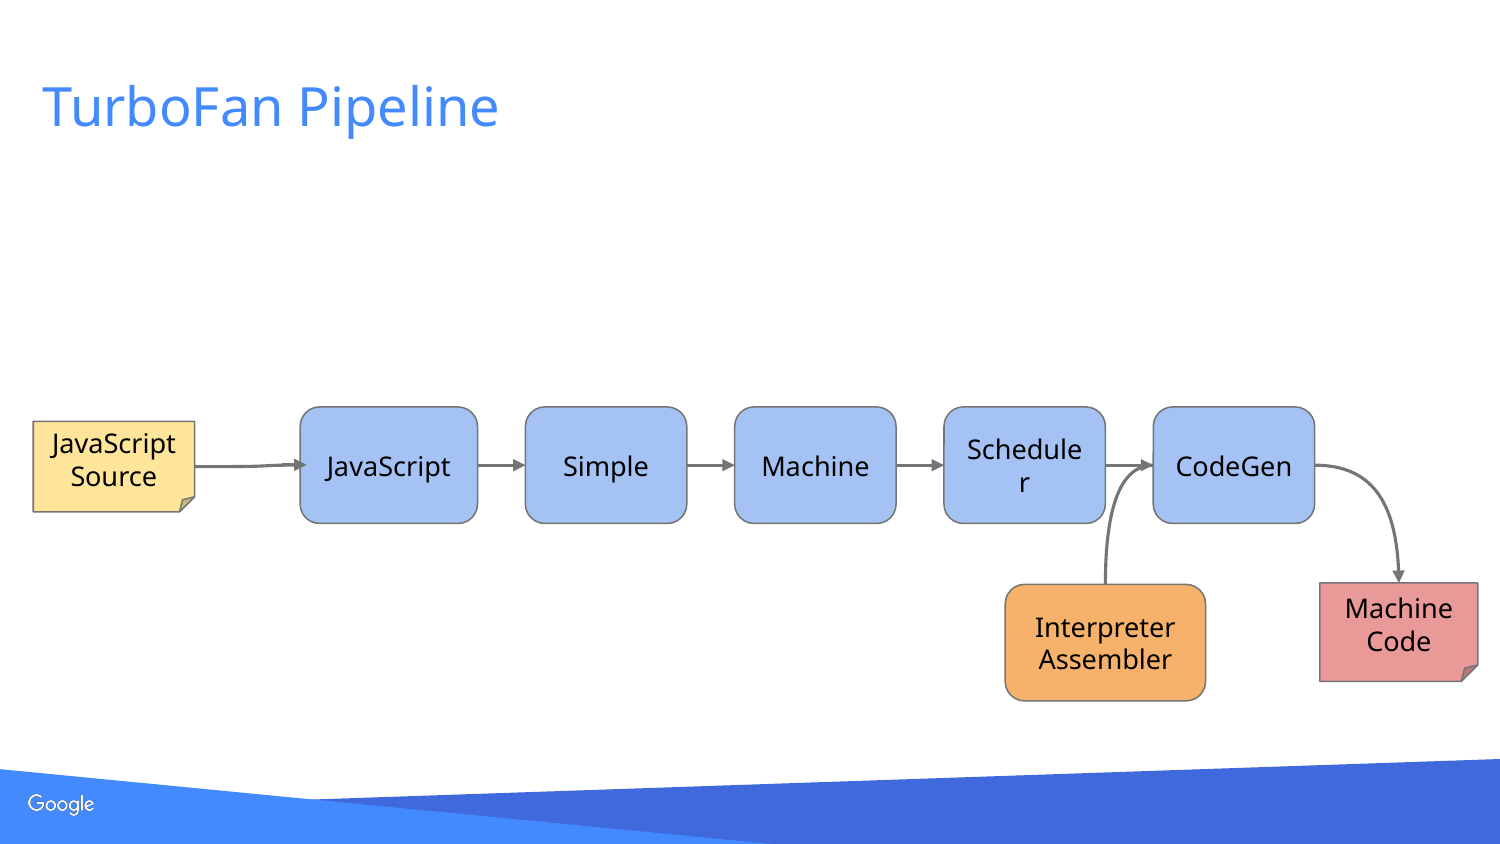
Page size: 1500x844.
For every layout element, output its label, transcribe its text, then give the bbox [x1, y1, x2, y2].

text_box JavaScript Source [33, 421, 195, 512]
text_box CodeGen [1153, 406, 1315, 524]
text_box Simple [525, 406, 687, 524]
picture [28, 794, 98, 816]
text_box Machine Code [1319, 582, 1478, 682]
text_box JavaScript [300, 406, 478, 524]
text_box Machine [734, 406, 897, 524]
title TurboFan Pipeline [27, 57, 1113, 182]
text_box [1314, 464, 1400, 584]
text_box Scheduler [943, 406, 1106, 524]
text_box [1069, 500, 1190, 549]
text_box Interpreter Assembler [1005, 584, 1206, 701]
